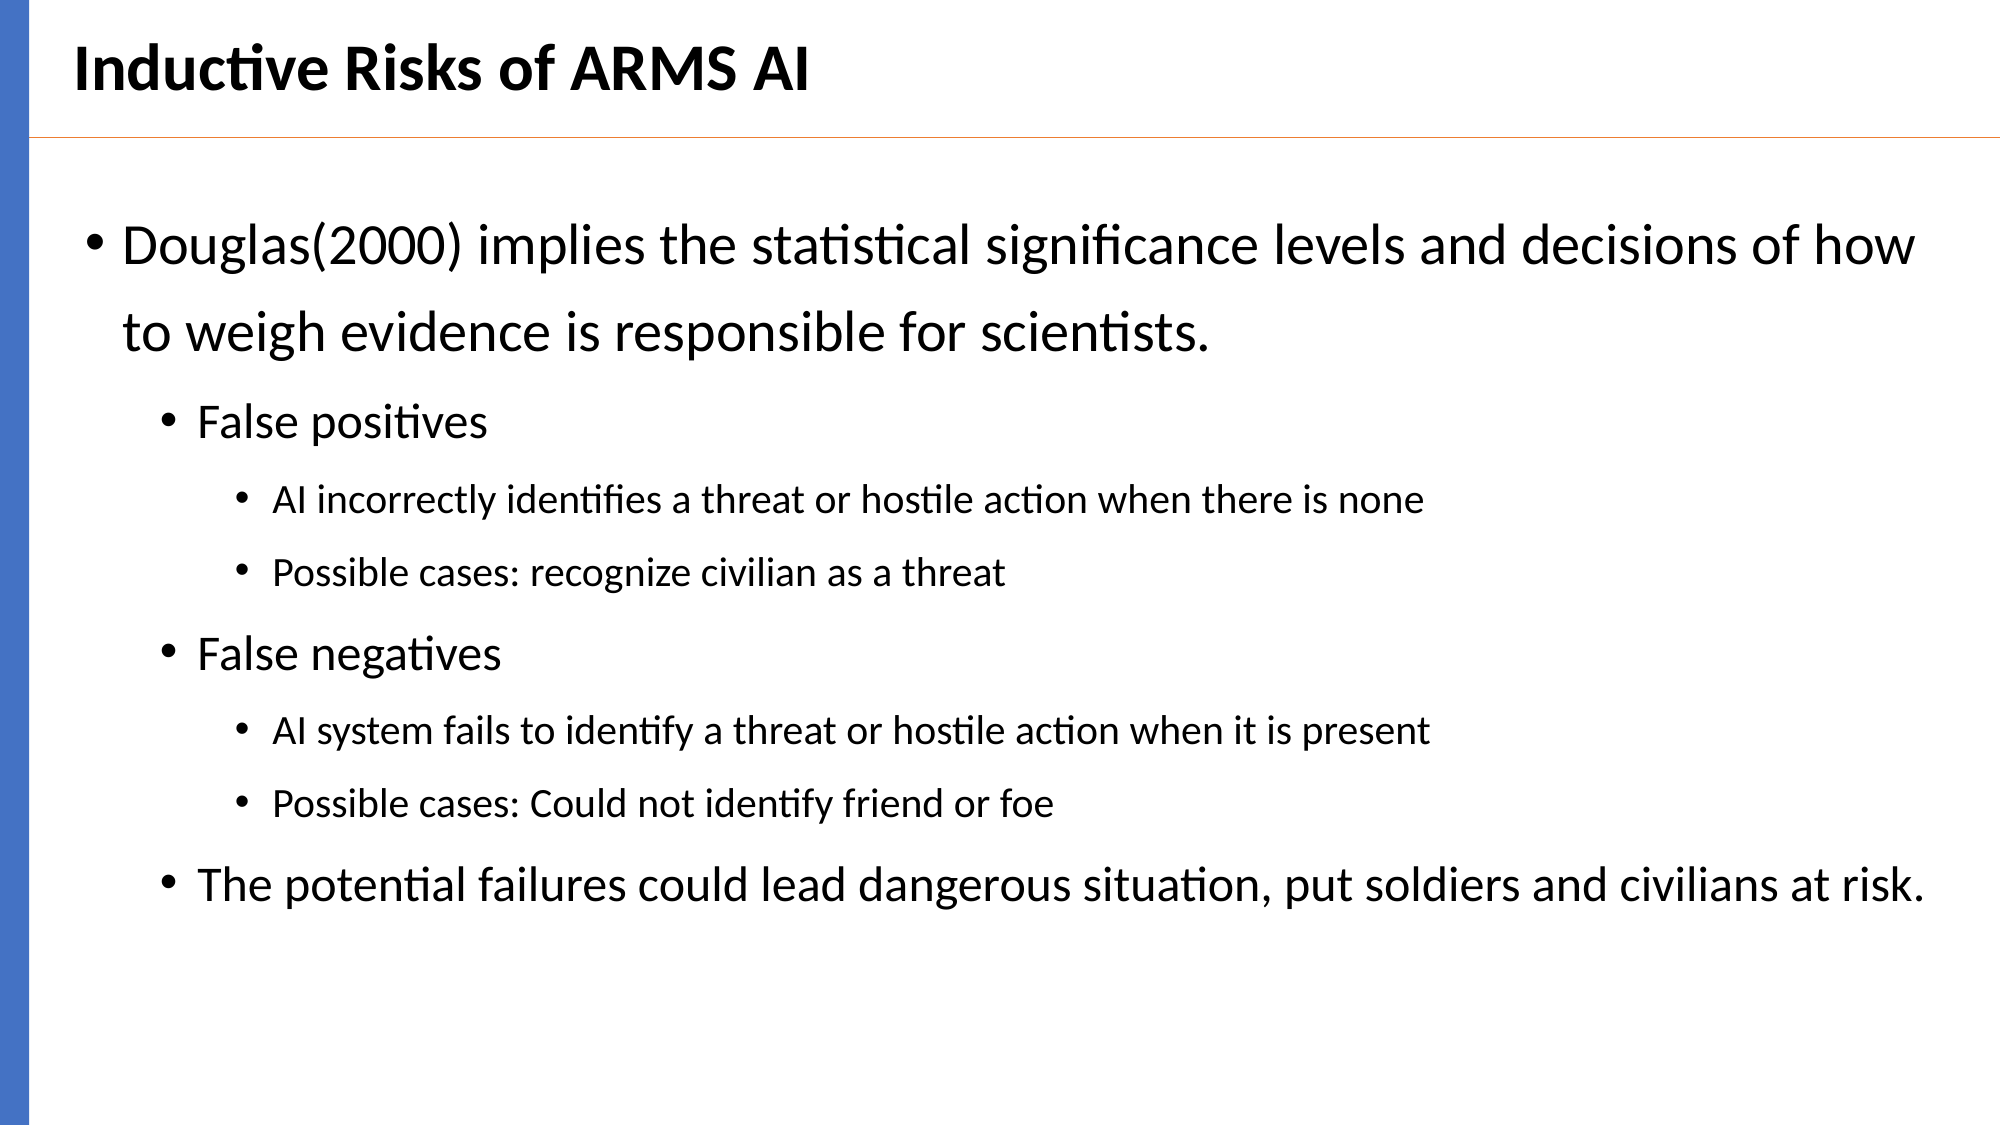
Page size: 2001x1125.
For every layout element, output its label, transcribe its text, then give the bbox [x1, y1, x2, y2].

list Douglas(2000) implies the statistical significance levels and decisions of how to weigh evidence is responsible for scientists. False positives AI incorrectly identifies a threat or hostile action when there is none Possible cases: recognize civilian as a threat False negatives AI system fails to identify a threat or hostile action when it is present Possible cases: Could not identify friend or foe The potential failures could lead dangerous situation, put soldiers and civilians at risk. [69, 181, 1977, 1088]
text_box [0, 0, 30, 1125]
title Inductive Risks of ARMS AI [58, 0, 1784, 136]
